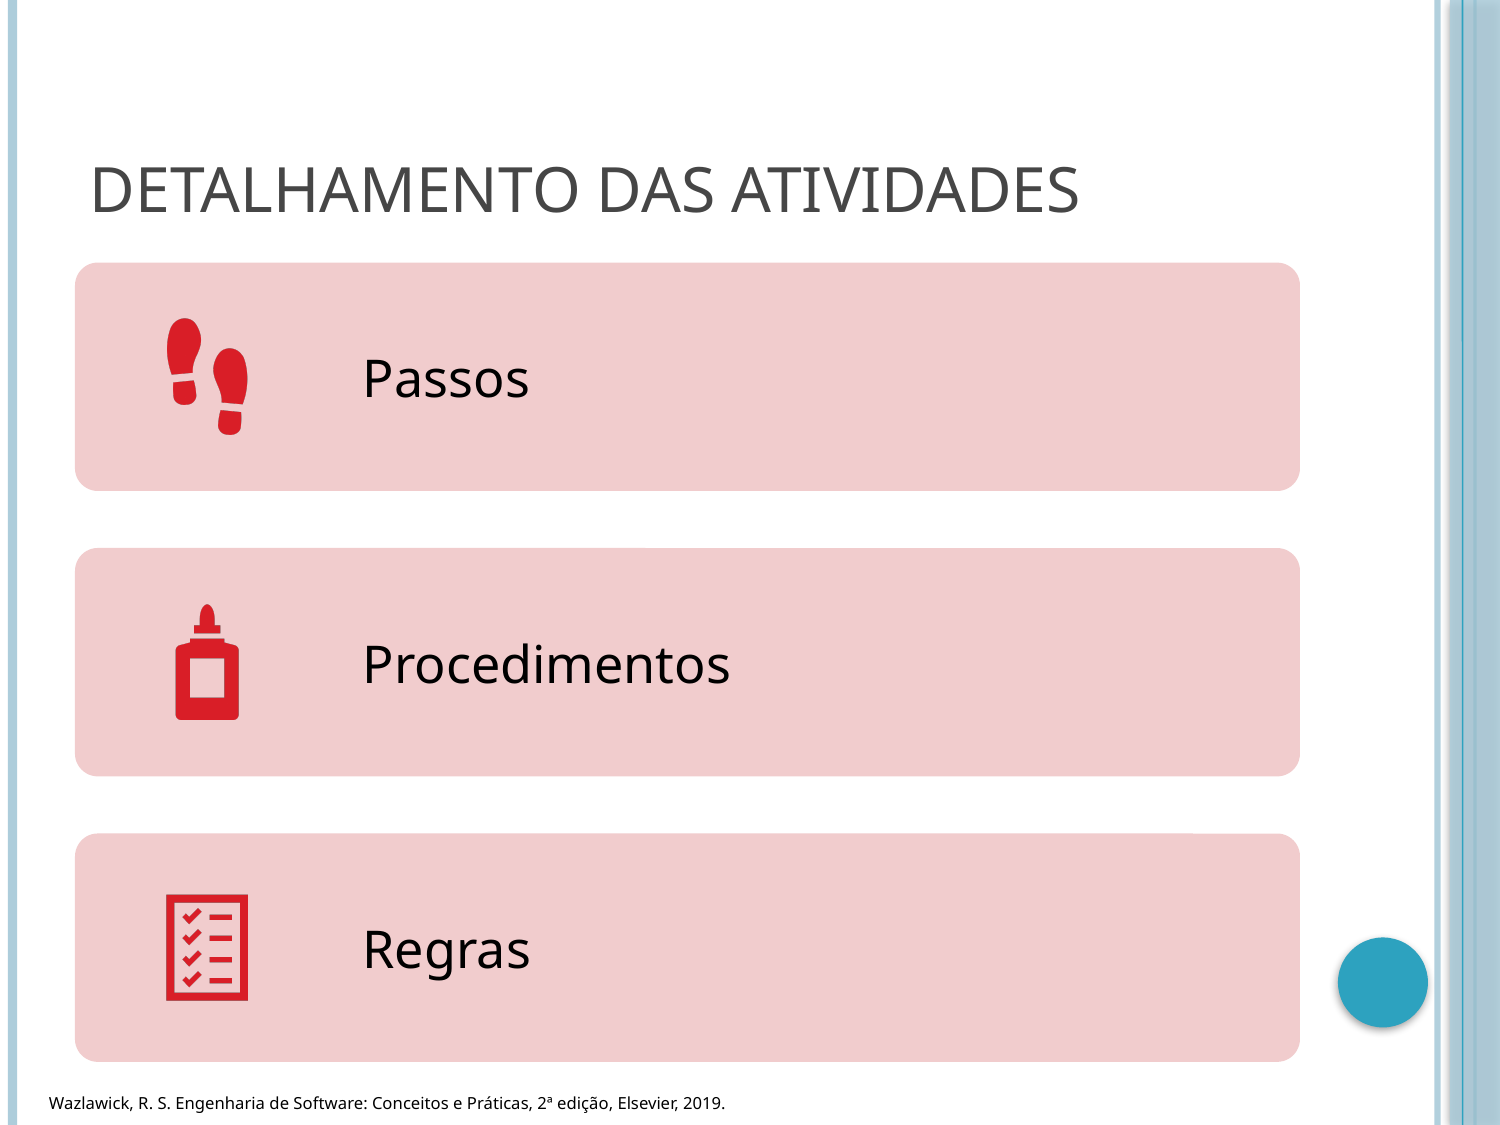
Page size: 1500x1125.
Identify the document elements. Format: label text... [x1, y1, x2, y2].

title Detalhamento das atividades [75, 45, 1300, 233]
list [74, 261, 1301, 1063]
